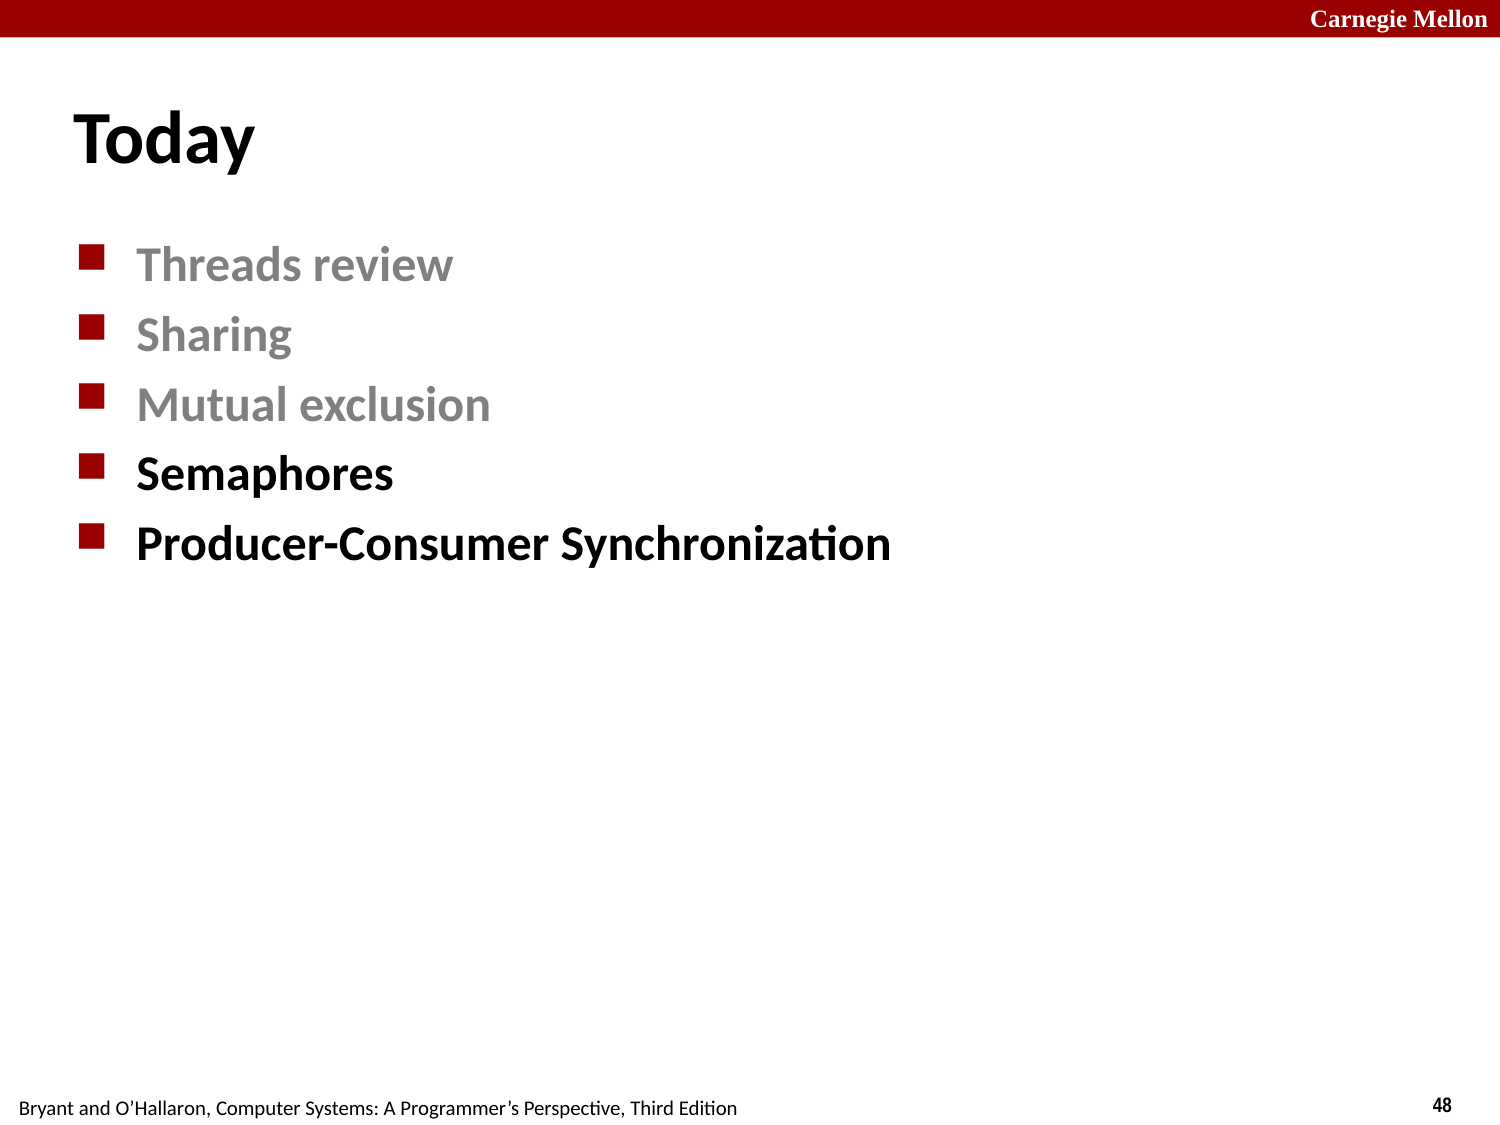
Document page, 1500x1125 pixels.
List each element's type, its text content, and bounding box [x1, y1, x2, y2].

title Today [58, 71, 1305, 197]
list Threads review Sharing Mutual exclusion Semaphores Producer-Consumer Synchronization [64, 223, 1361, 1040]
